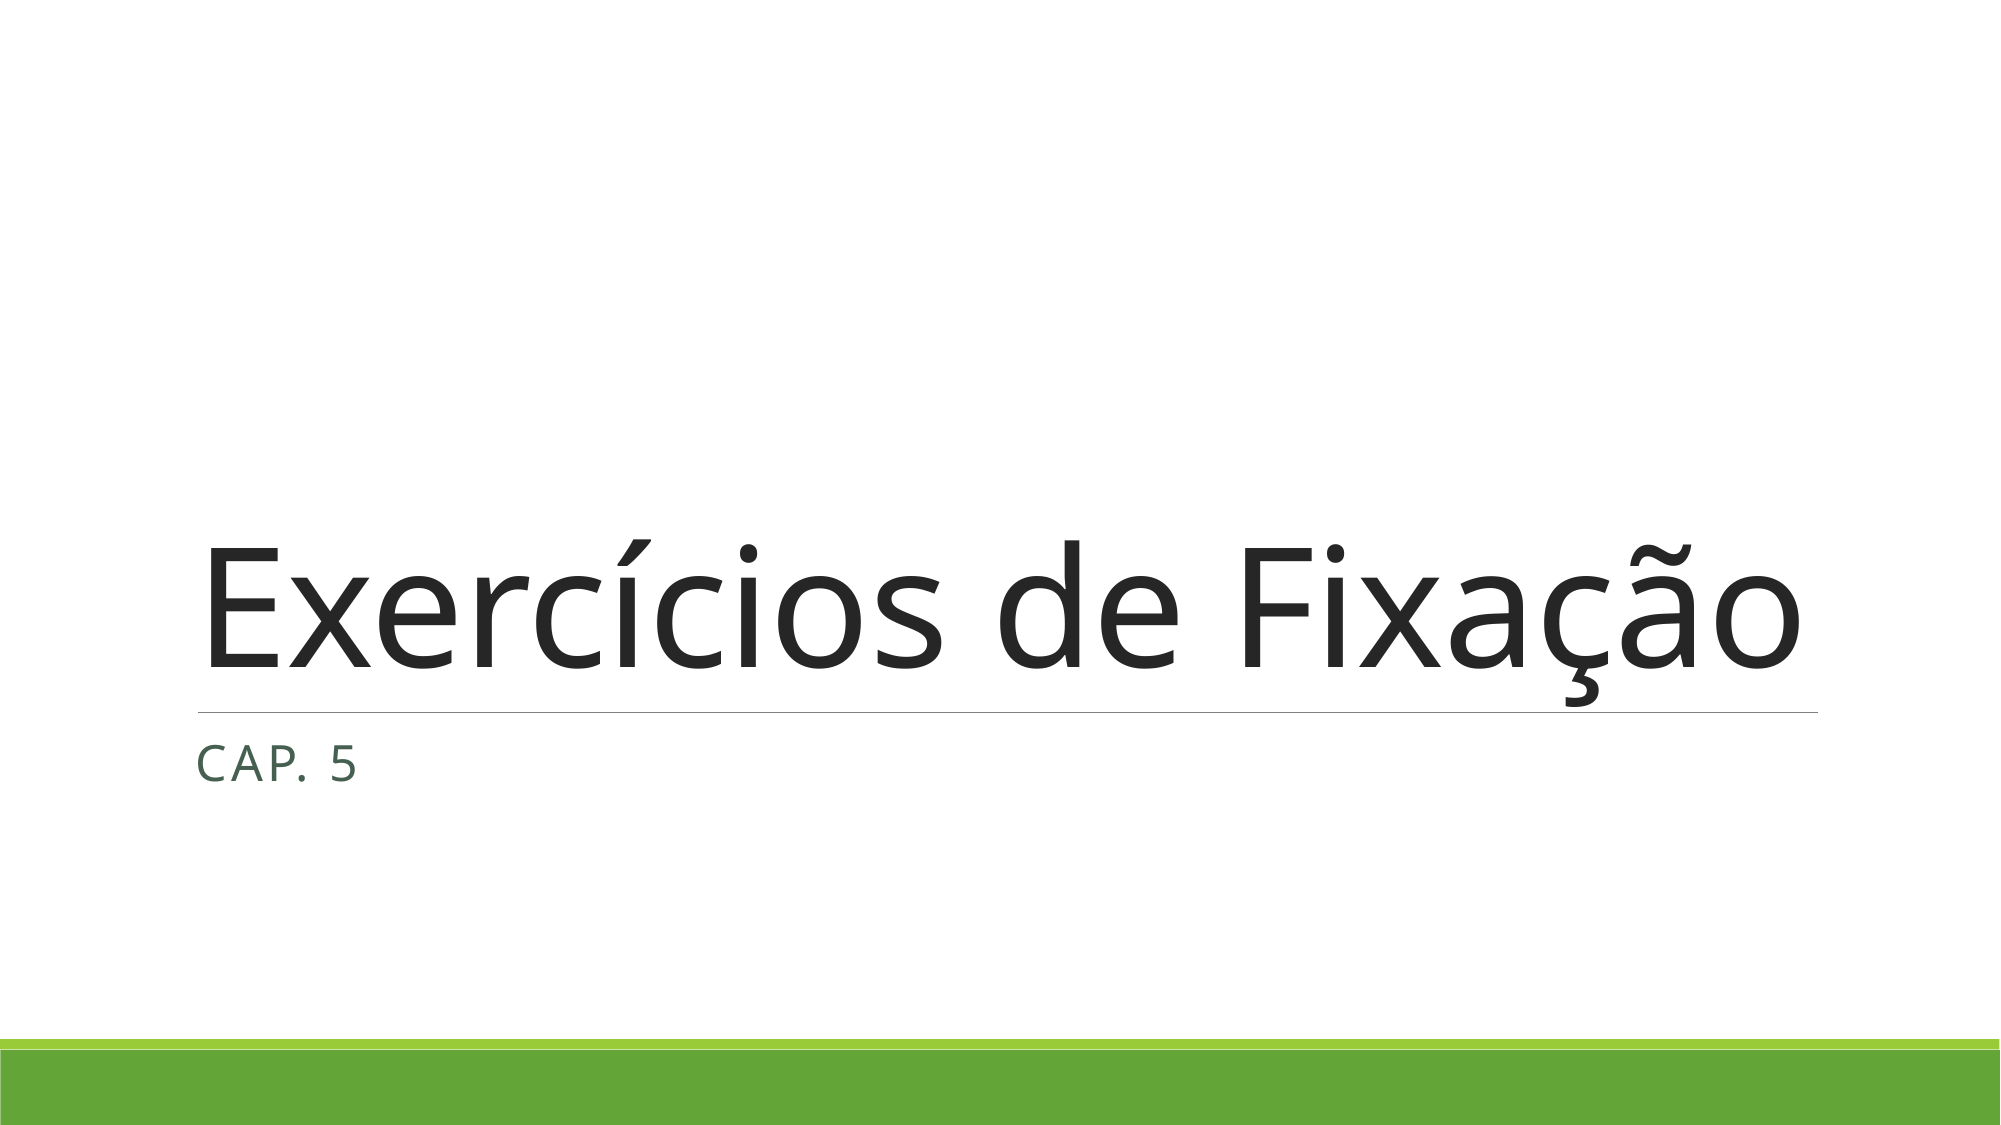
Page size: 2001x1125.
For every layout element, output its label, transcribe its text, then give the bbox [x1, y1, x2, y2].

title Exercícios de Fixação [180, 124, 1830, 710]
subtitle CAP. 5 [180, 730, 1831, 919]
